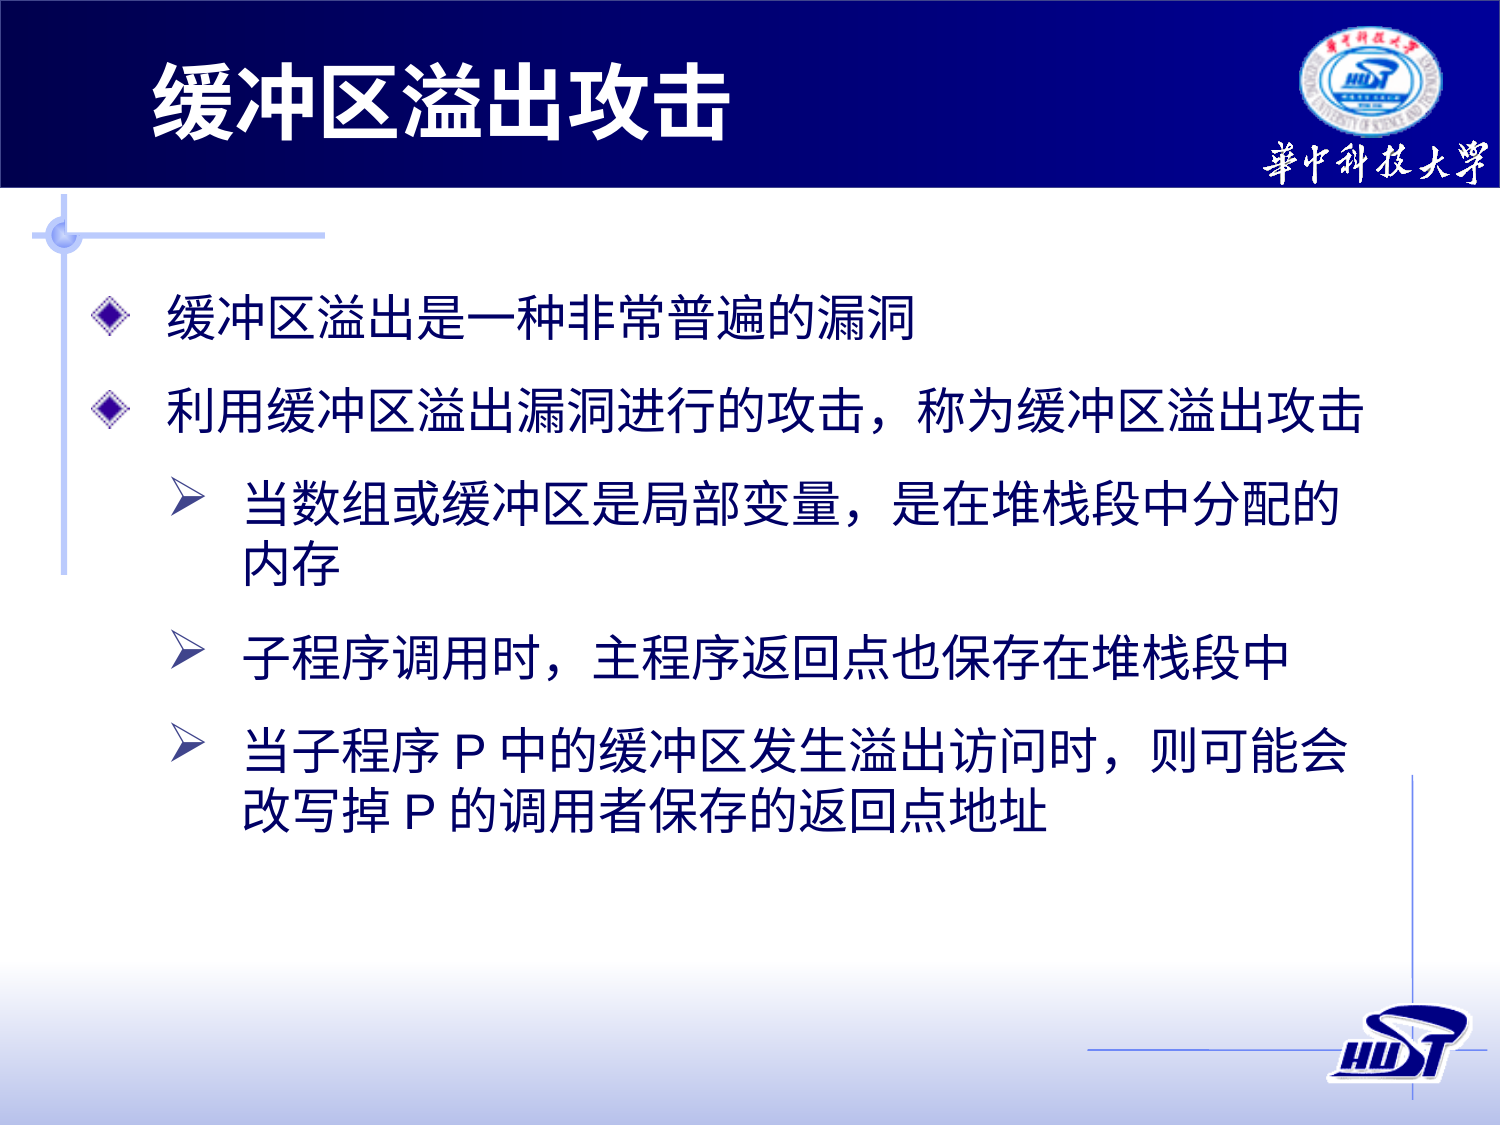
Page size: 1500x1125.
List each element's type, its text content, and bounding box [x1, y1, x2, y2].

picture [91, 296, 130, 336]
picture [91, 390, 130, 429]
text_box 缓冲区溢出攻击 [136, 42, 749, 158]
picture [1299, 26, 1443, 138]
text_box 缓冲区溢出是一种非常普遍的漏洞 利用缓冲区溢出漏洞进行的攻击，称为缓冲区溢出攻击 当数组或缓冲区是局部变量，是在堆栈段中分配的内存 子程序调用时，主程序返回点也保存在堆栈段中 当子程序P中的缓冲区发生溢出访问时，则可能会改写掉P的调用者保存的返回点地址 [76, 278, 1392, 937]
picture [1262, 140, 1488, 185]
